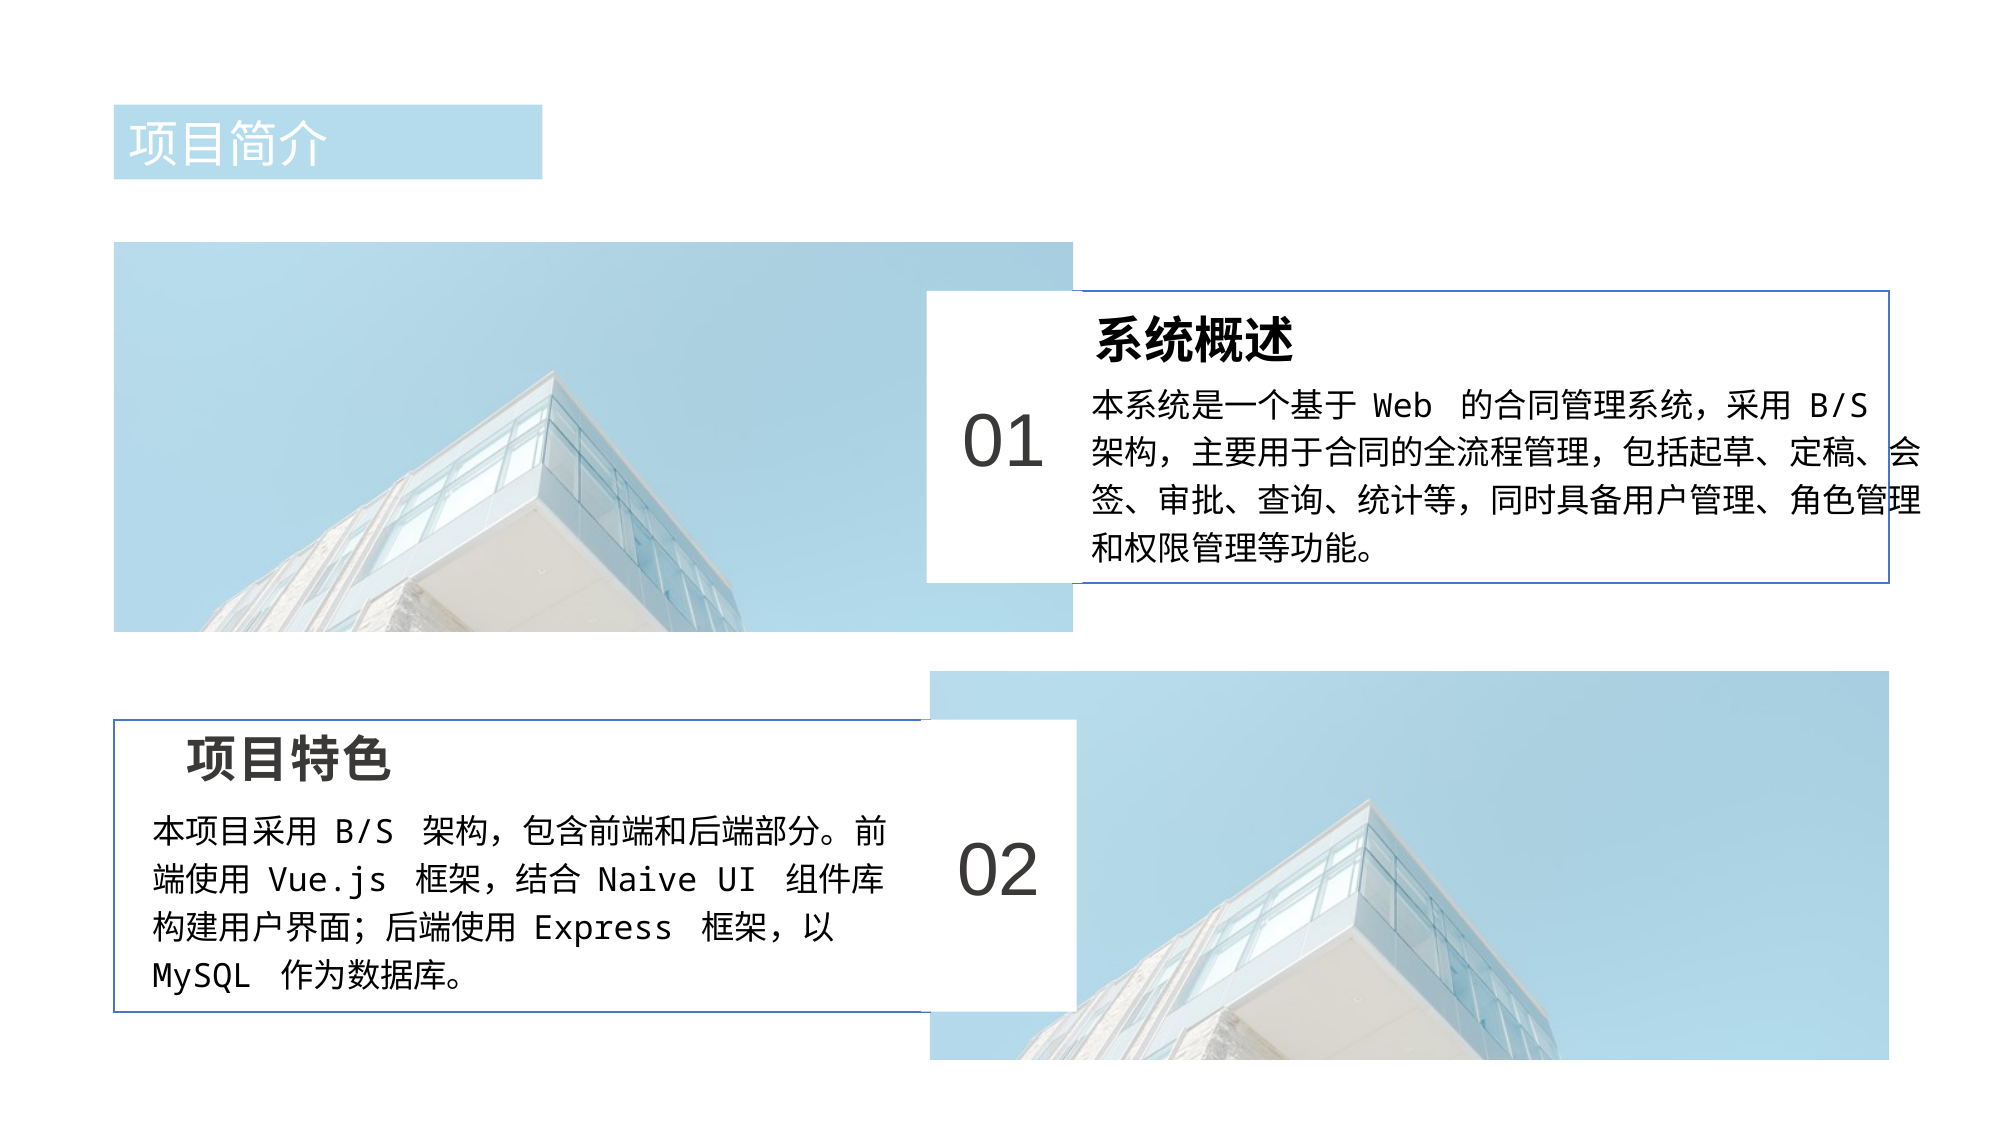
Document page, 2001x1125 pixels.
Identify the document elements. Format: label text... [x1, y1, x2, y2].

text_box 项目简介 [113, 104, 543, 180]
text_box 02 [920, 719, 1078, 1013]
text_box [113, 242, 1945, 632]
text_box [929, 670, 1890, 1061]
text_box [113, 719, 920, 1013]
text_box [137, 719, 922, 1001]
